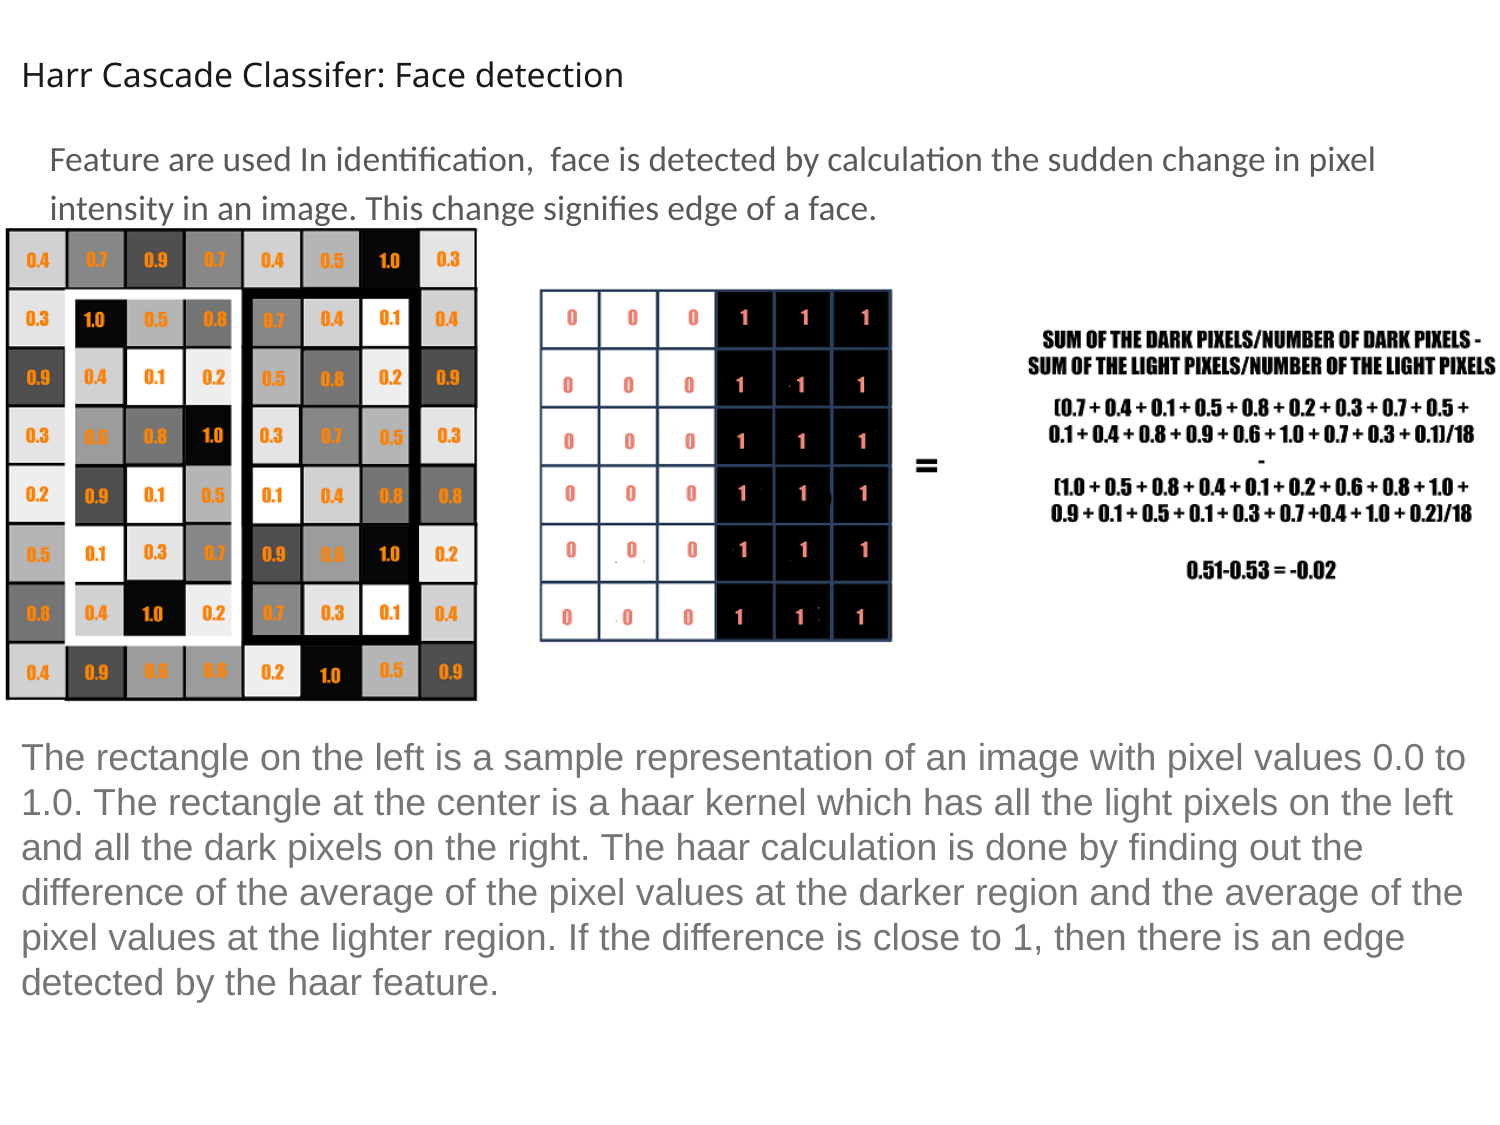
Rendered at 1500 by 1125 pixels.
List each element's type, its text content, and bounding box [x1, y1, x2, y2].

picture [0, 220, 1500, 708]
text_box Feature are used In identification, face is detected by calculation the sudden change in pixel intensity in an image. This change signifies edge of a face. [34, 114, 1500, 220]
text_box The rectangle on the left is a sample representation of an image with pixel values 0.0 to 1.0. The rectangle at the center is a haar kernel which has all the light pixels on the left and all the dark pixels on the right. The haar calculation is done by finding out the difference of the average of the pixel values at the darker region and the average of the pixel values at the lighter region. If the difference is close to 1, then there is an edge detected by the haar feature. [6, 718, 1488, 1018]
title Harr Cascade Classifer: Face detection [6, 46, 1357, 102]
